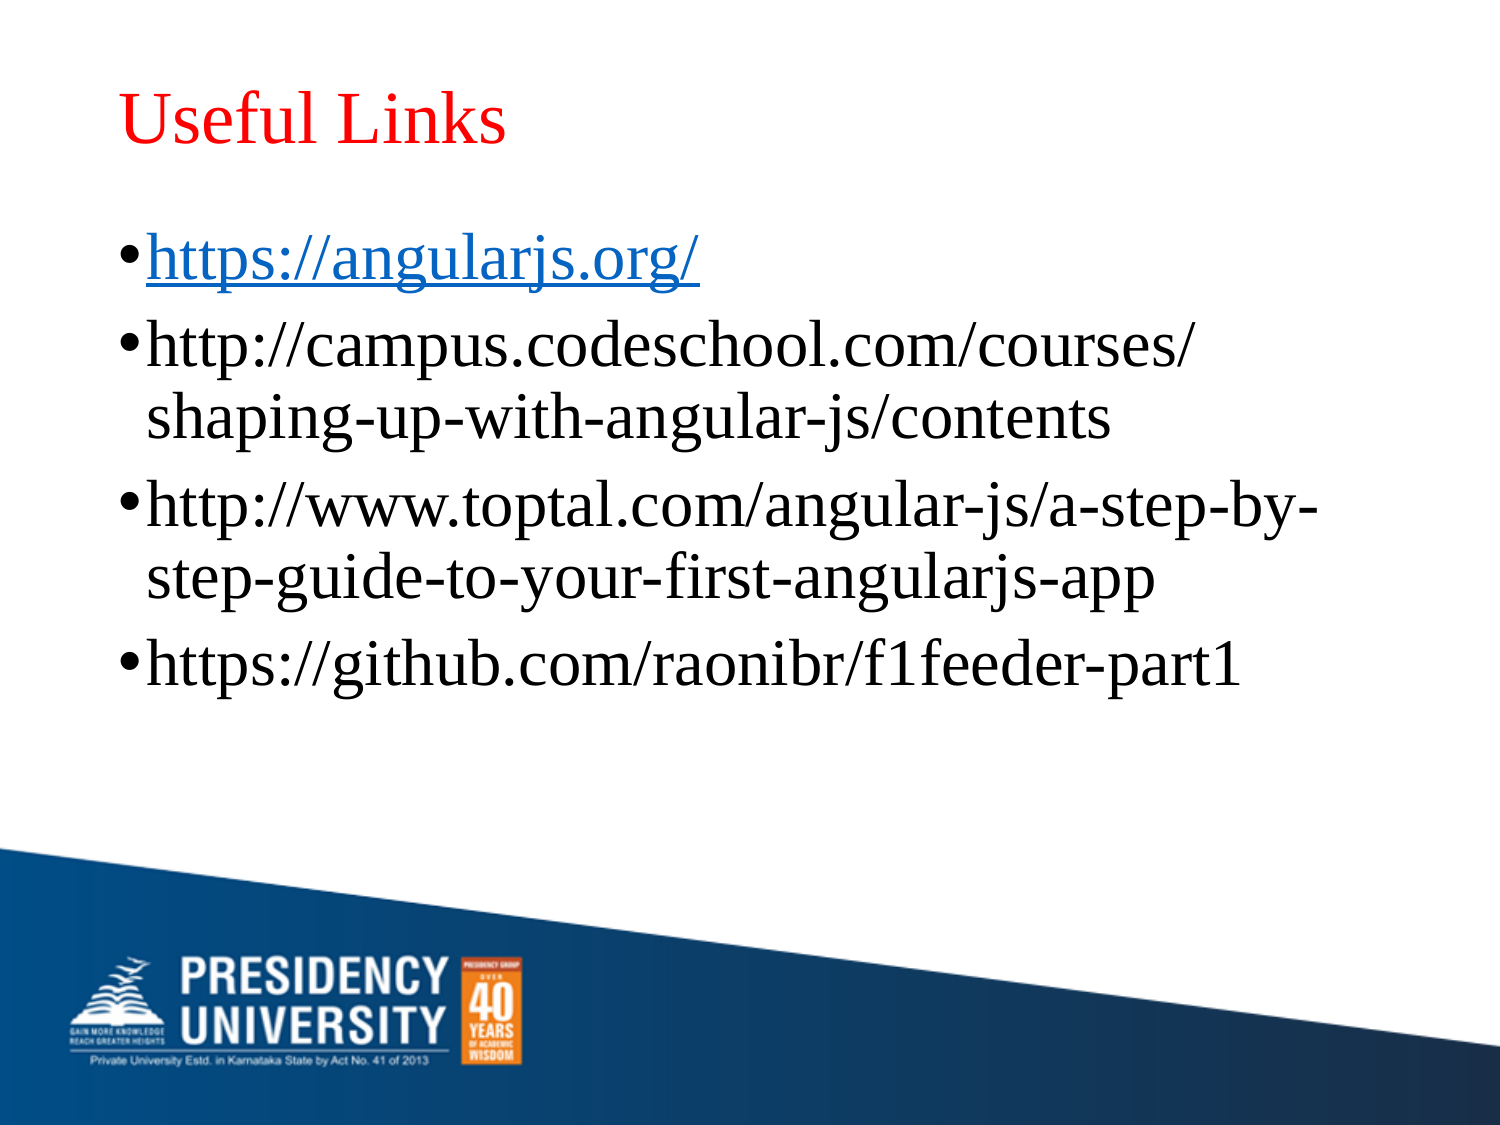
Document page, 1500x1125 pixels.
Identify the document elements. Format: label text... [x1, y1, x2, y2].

picture [0, 845, 1500, 1125]
list https://angularjs.org/ http://campus.codeschool.com/courses/shaping-up-with-angular-js/contents http://www.toptal.com/angular-js/a-step-by-step-guide-to-your-first-angularjs-app https://github.com/raonibr/f1feeder-part1 [103, 214, 1397, 851]
title Useful Links [103, 51, 1397, 188]
